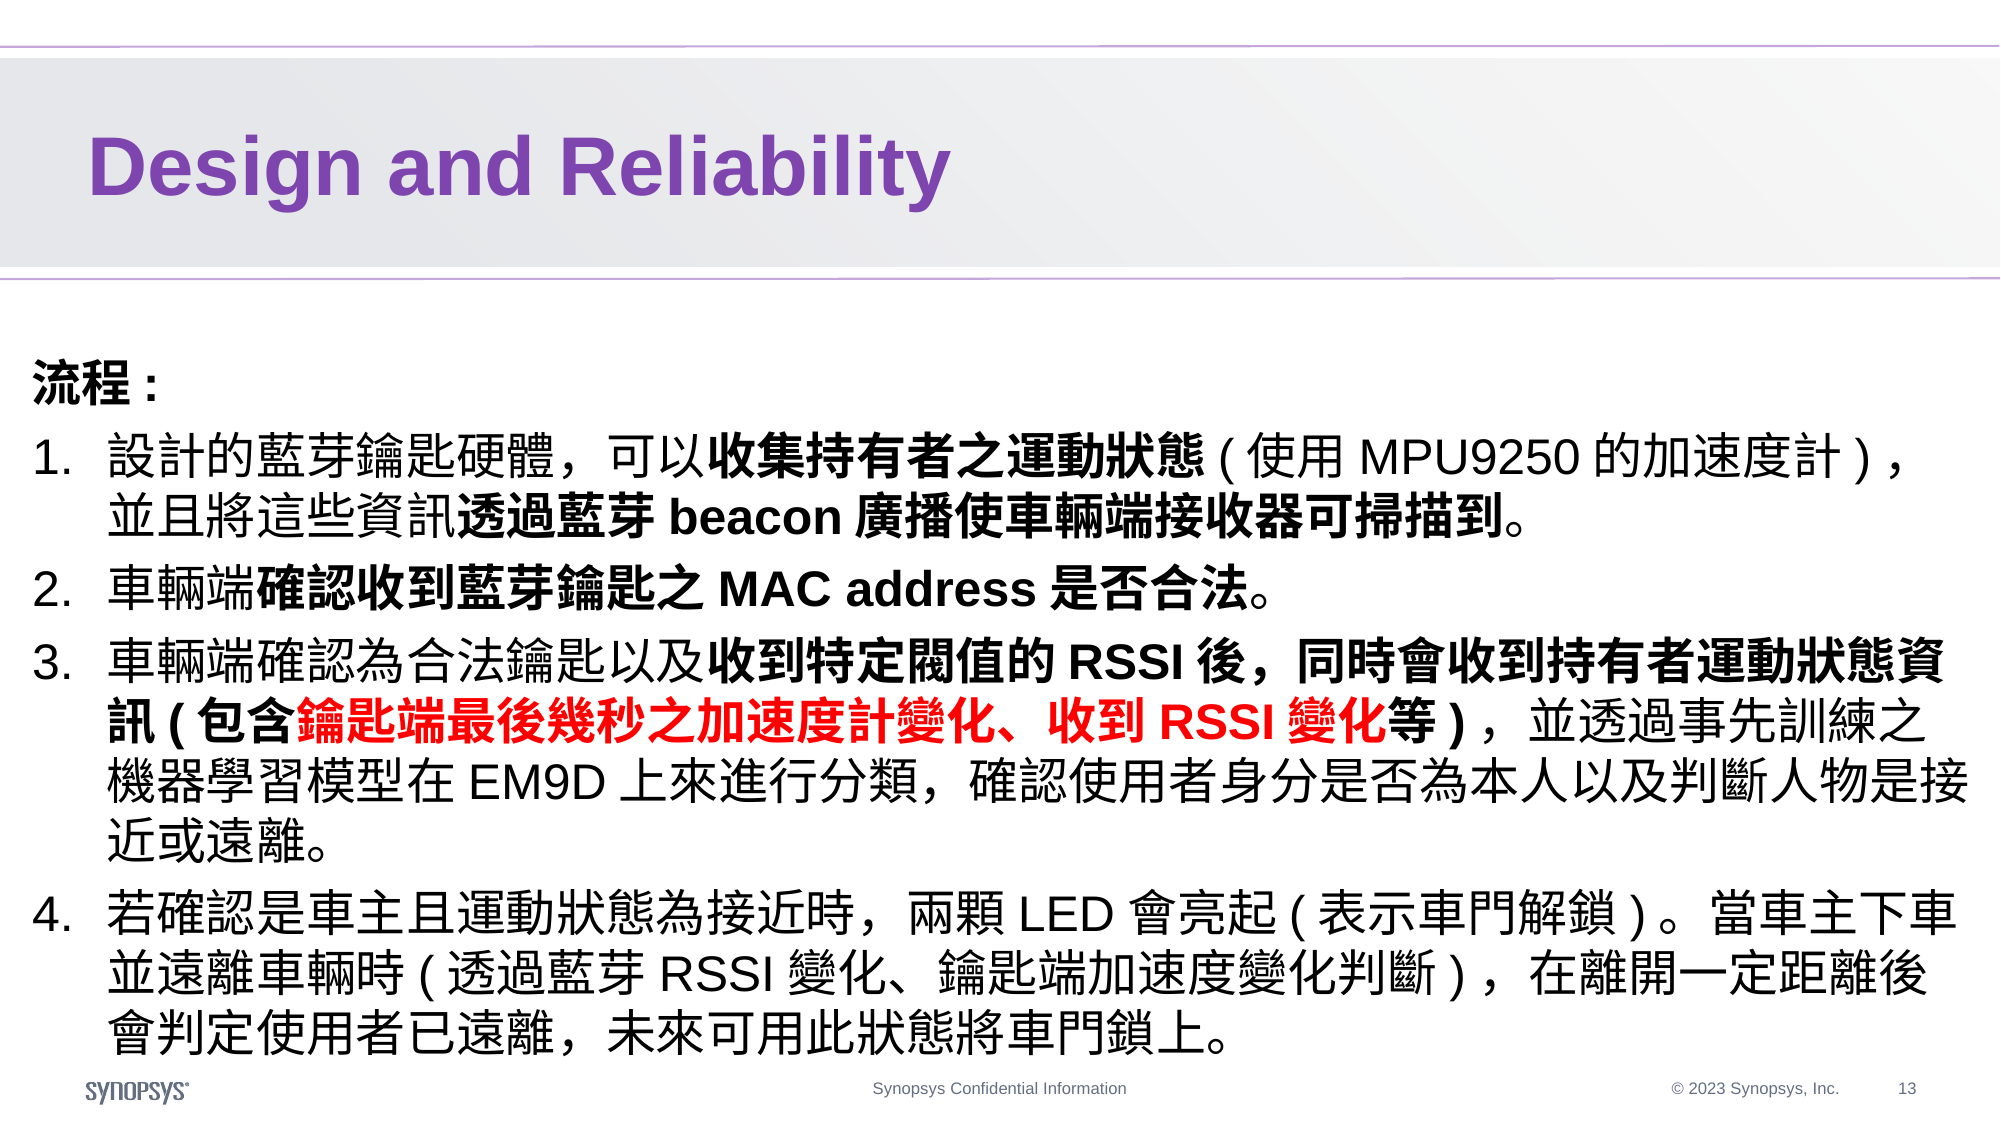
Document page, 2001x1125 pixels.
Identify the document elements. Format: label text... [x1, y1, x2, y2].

title Design and Reliability [87, 86, 1913, 238]
list 流程: 設計的藍芽鑰匙硬體，可以收集持有者之運動狀態(使用MPU9250的加速度計)，並且將這些資訊透過藍芽beacon廣播使車輛端接收器可掃描到。 車輛端確認收到藍芽鑰匙之MAC address是否合法。 車輛端確認為合法鑰匙以及收到特定閥值的RSSI後，同時會收到持有者運動狀態資訊(包含鑰匙端最後幾秒之加速度計變化、收到RSSI變化等)，並透過事先訓練之機器學習模型在EM9D上來進行分類，確認使用者身分是否為本人以及判斷人物是接近或遠離。 若確認是車主且運動狀態為接近時，兩顆LED會亮起(表示車門解鎖)。當車主下車並遠離車輛時(透過藍芽RSSI變化、鑰匙端加速度變化判斷)，在離開一定距離後會判定使用者已遠離，未來可用此狀態將車門鎖上。 [31, 279, 1969, 1058]
